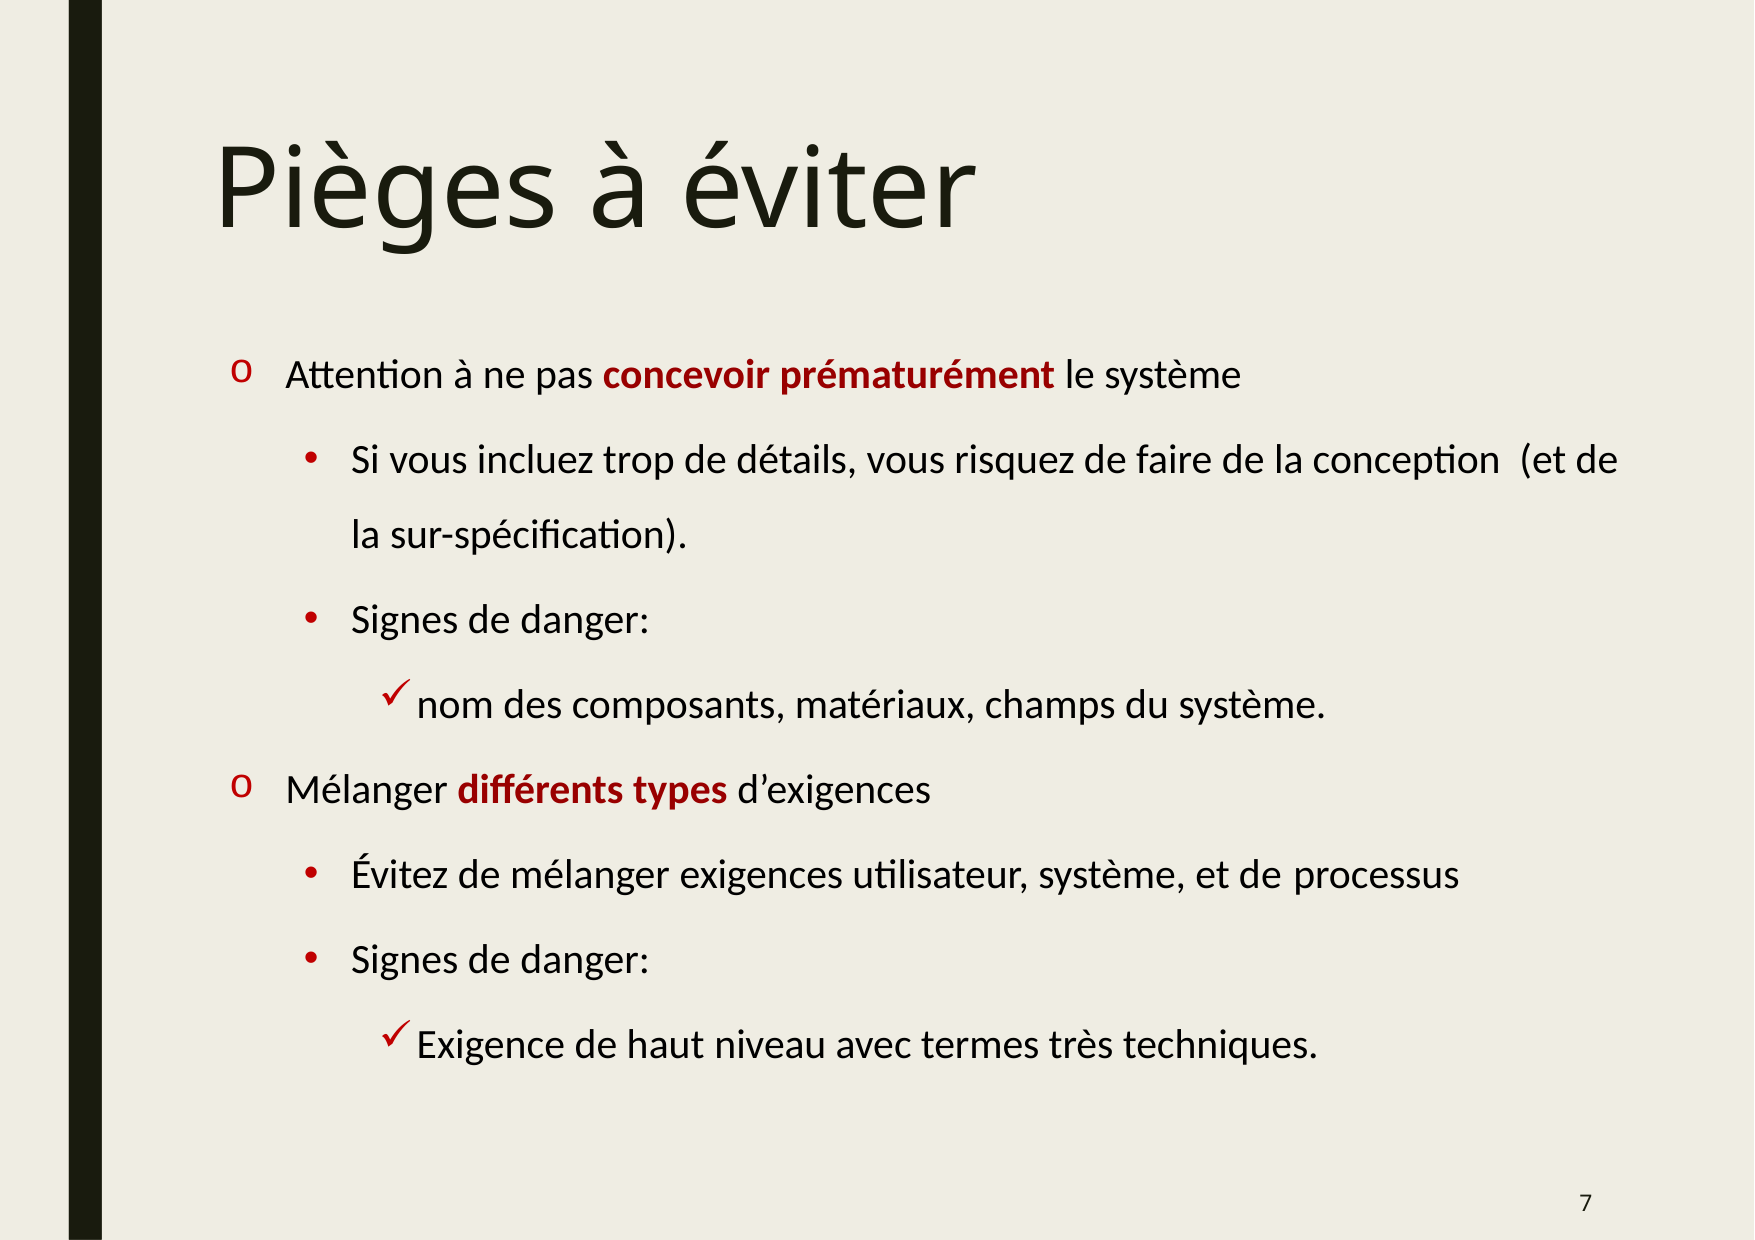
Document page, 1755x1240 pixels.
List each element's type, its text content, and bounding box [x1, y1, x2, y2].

slide_number 7 [1362, 1068, 1593, 1240]
title Pièges à éviter [197, 123, 1579, 393]
text_box Attention à ne pas concevoir prématurément le système Si vous incluez trop de détails, vous risquez de faire de la conception (et de la sur-spécification). Signes de danger: nom des composants, matériaux, champs du système. Mélanger différents types d’exigences Évitez de mélanger exigences utilisateur, système, et de processus Signes de danger: Exigence de haut niveau avec termes très techniques. [227, 344, 1632, 1068]
